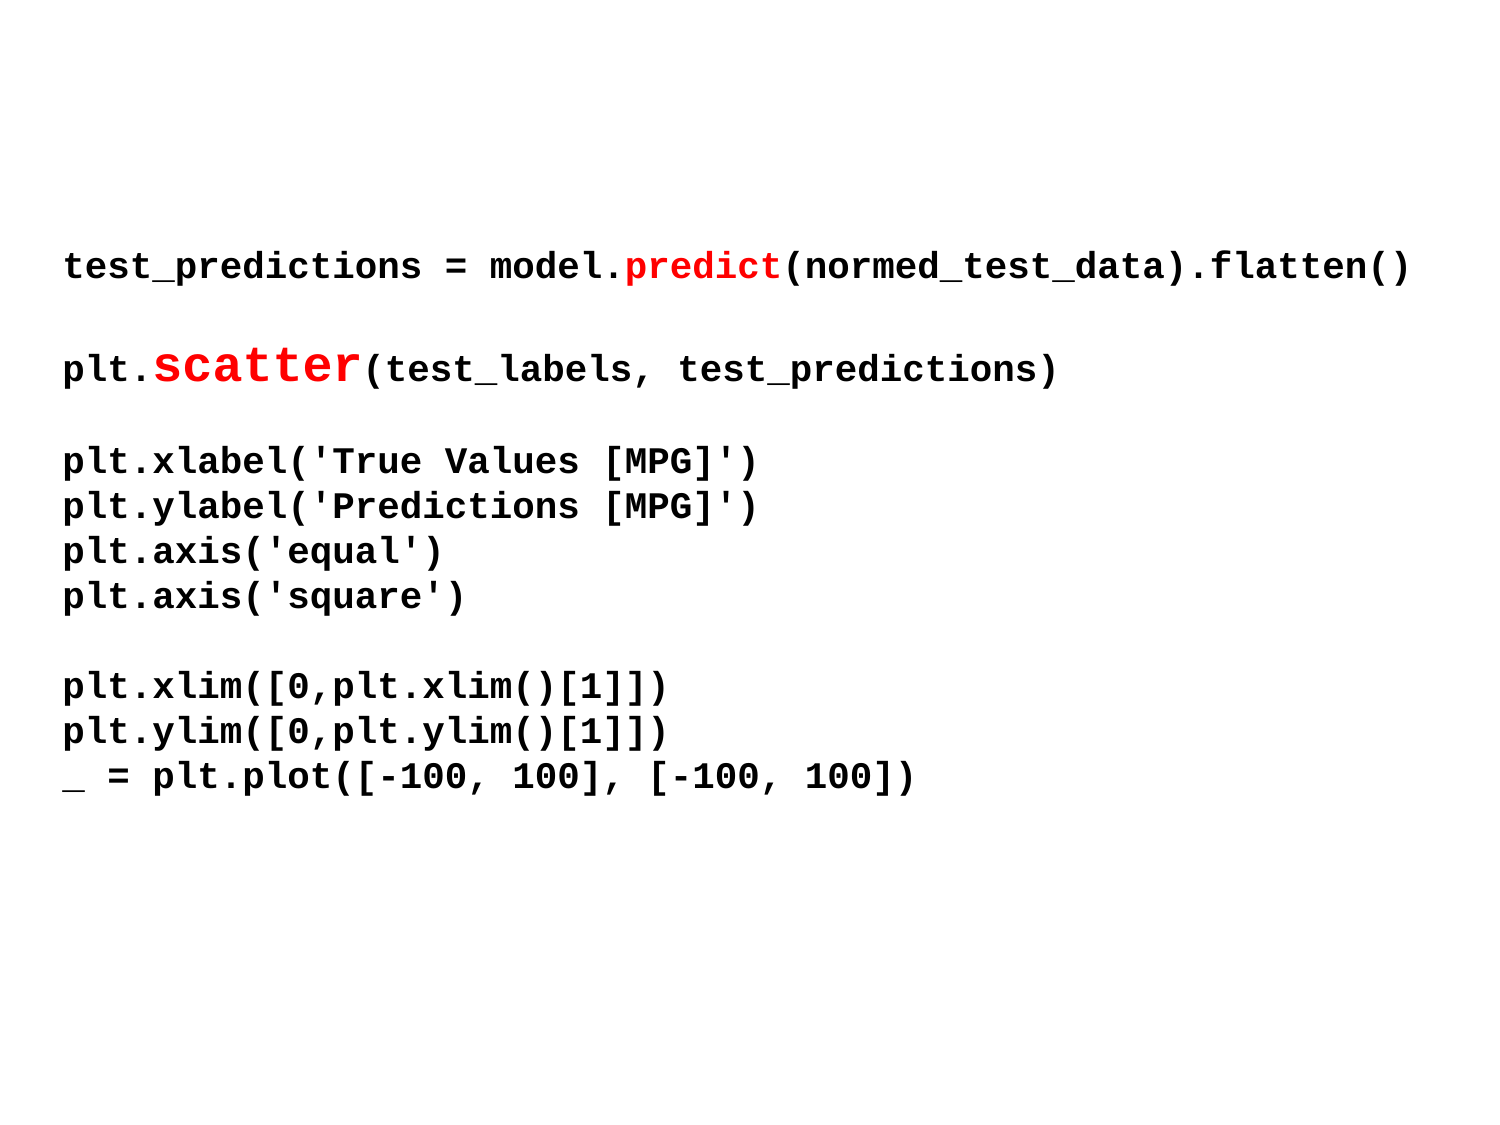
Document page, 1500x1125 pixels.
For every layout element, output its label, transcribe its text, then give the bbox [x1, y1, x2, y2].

text_box test_predictions = model.predict(normed_test_data).flatten() plt.scatter(test_labels, test_predictions) plt.xlabel('True Values [MPG]') plt.ylabel('Predictions [MPG]') plt.axis('equal') plt.axis('square') plt.xlim([0,plt.xlim()[1]]) plt.ylim([0,plt.ylim()[1]]) _ = plt.plot([-100, 100], [-100, 100]) [47, 233, 1476, 804]
